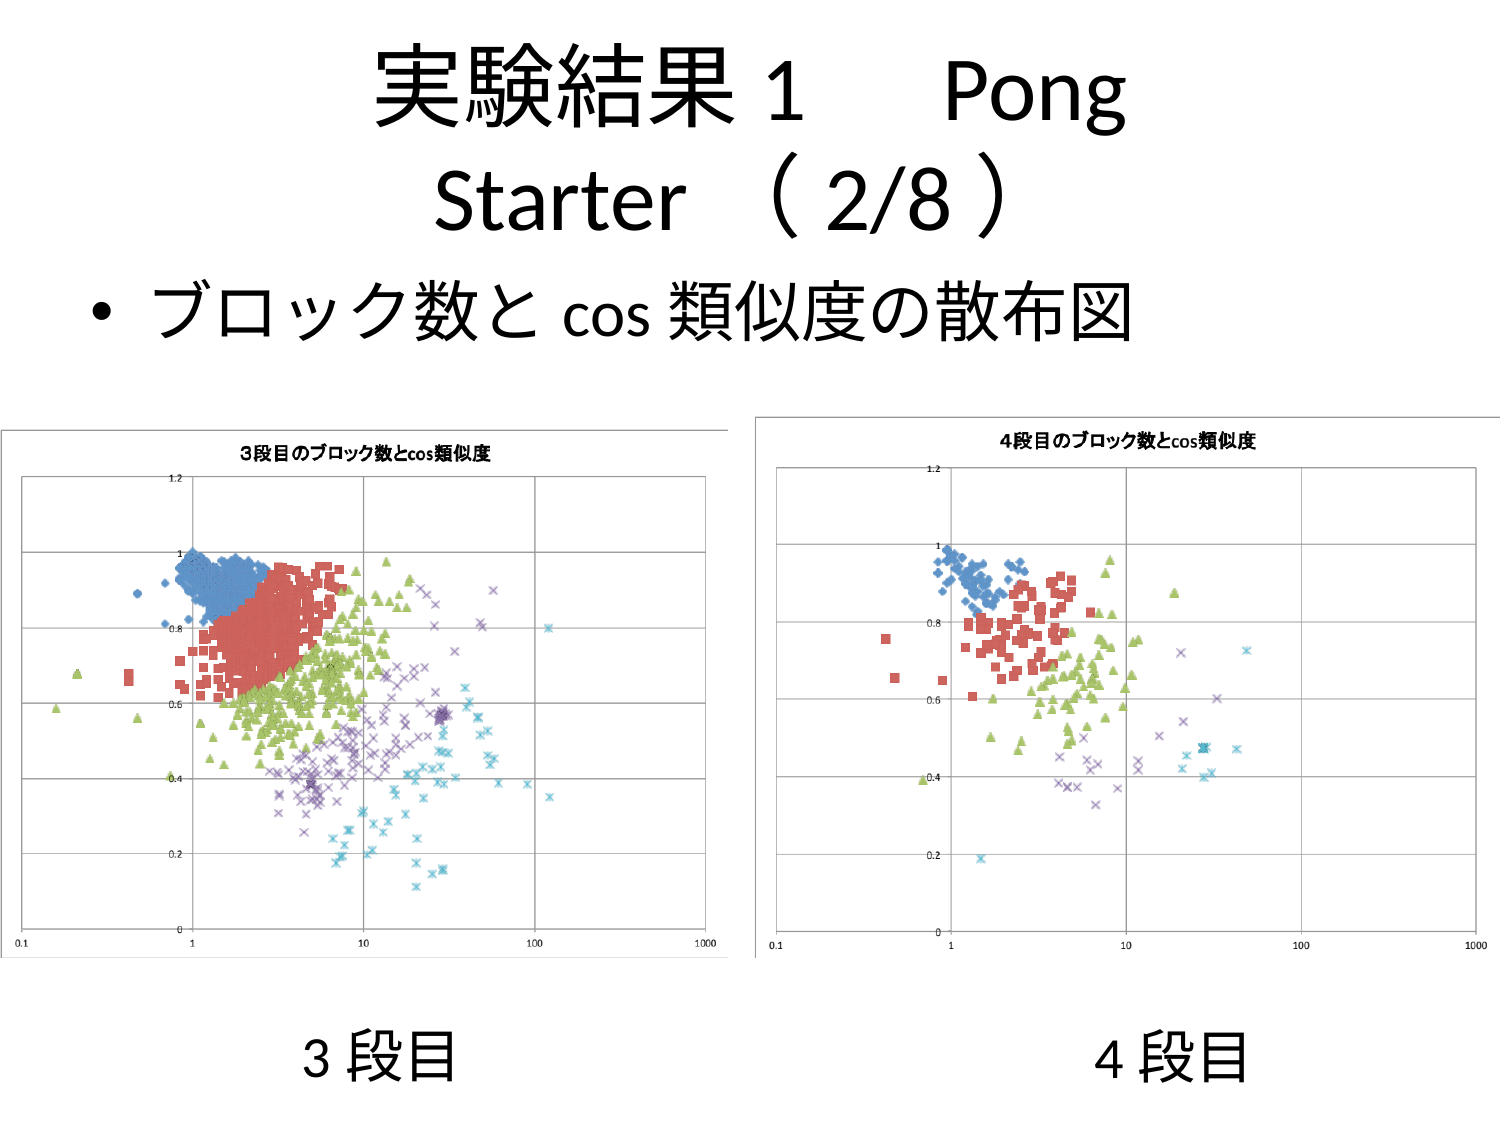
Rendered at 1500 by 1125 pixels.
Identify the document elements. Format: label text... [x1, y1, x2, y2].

picture [0, 428, 729, 959]
text_box 3段目 [286, 1012, 477, 1097]
list ブロック数とcos類似度の散布図 [75, 262, 1425, 1005]
title 実験結果1 Pong Starter（2/8） [75, 45, 1425, 233]
text_box 4段目 [1079, 1012, 1269, 1098]
picture [754, 416, 1500, 959]
